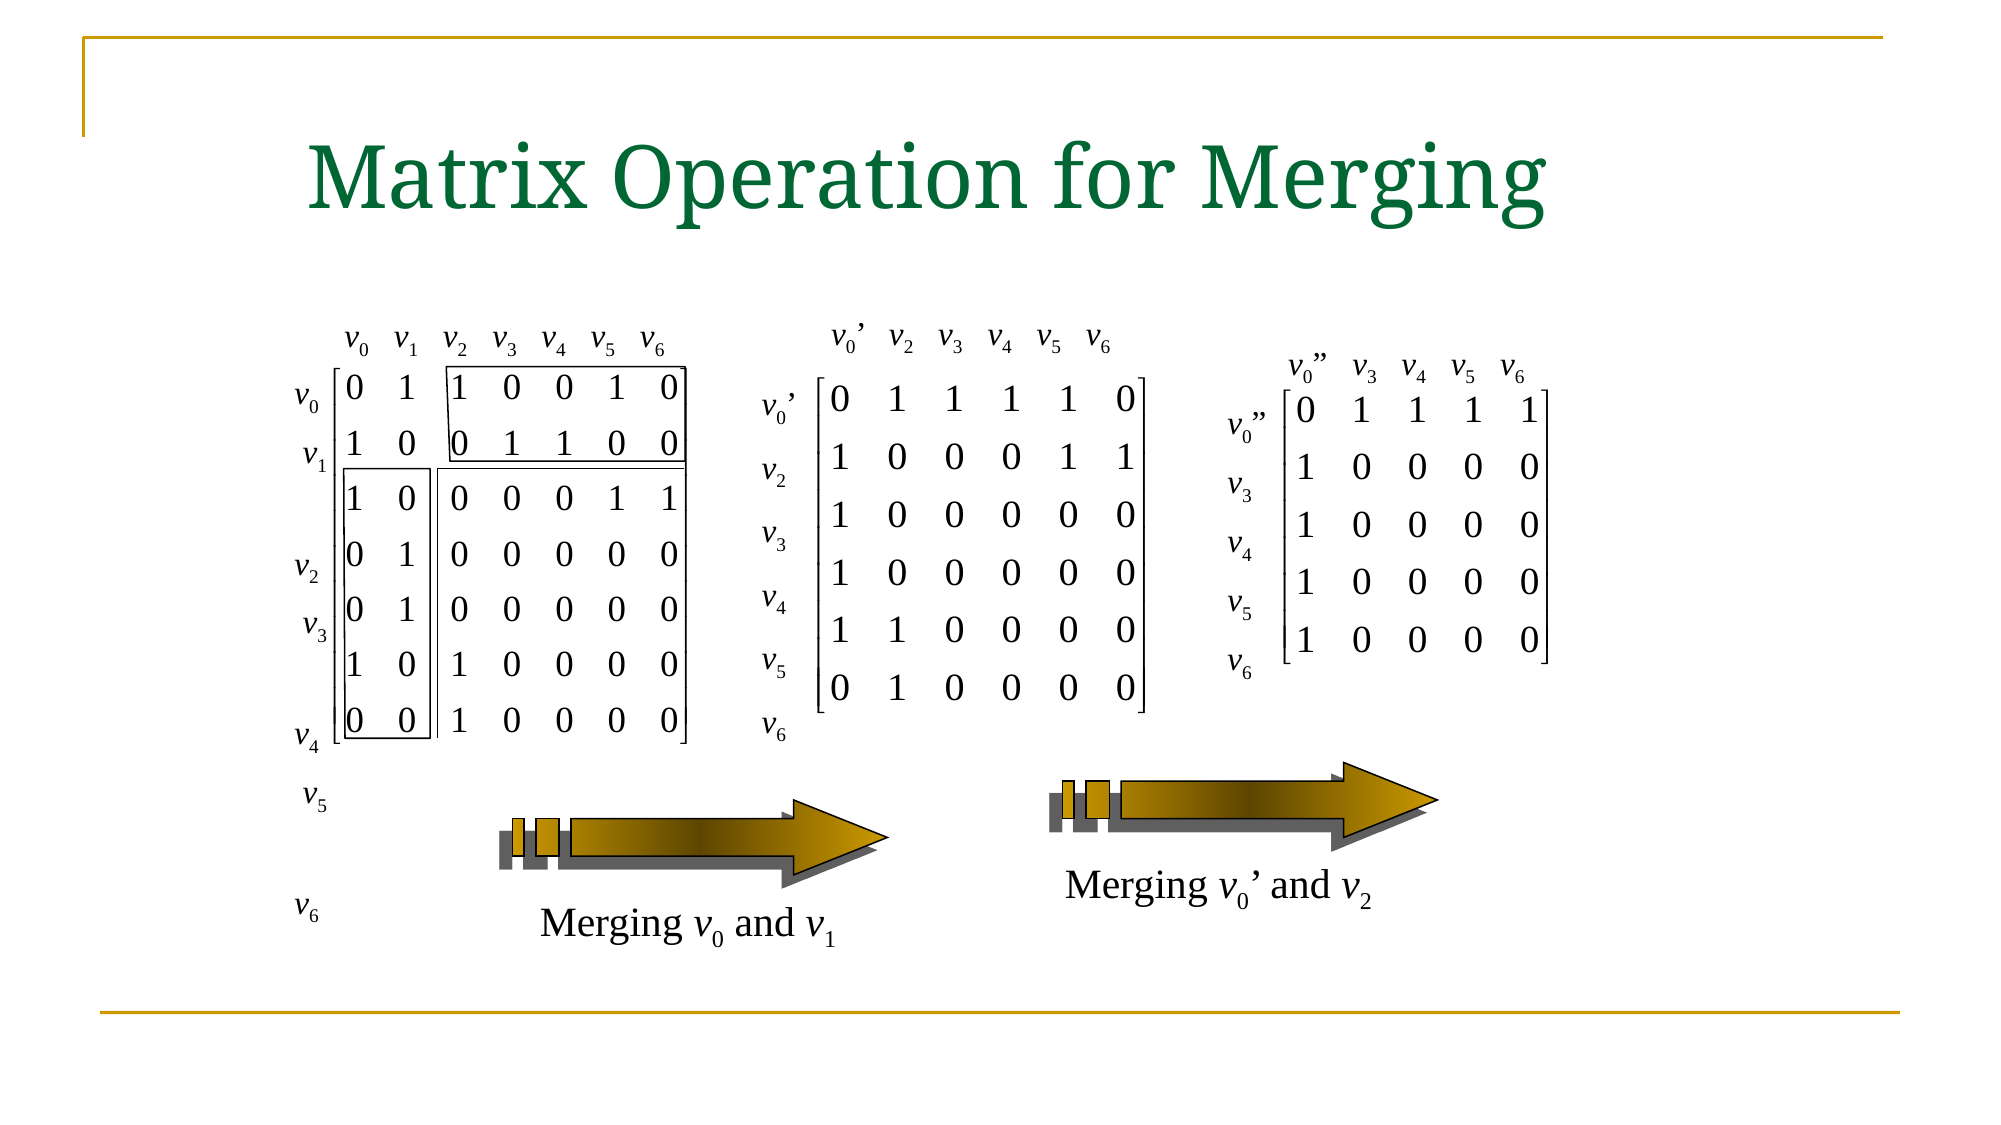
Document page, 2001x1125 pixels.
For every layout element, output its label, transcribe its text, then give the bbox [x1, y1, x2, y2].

text_box v0 v1 v2 v3 v4 v5 v6 [279, 350, 343, 935]
title Matrix Operation for Merging [291, 113, 1708, 239]
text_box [1246, 334, 1699, 672]
text_box v0 v1 v2 v3 v4 v5 v6 [329, 307, 742, 368]
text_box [1049, 762, 1488, 916]
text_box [324, 362, 701, 751]
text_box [512, 799, 963, 953]
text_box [746, 304, 1242, 720]
